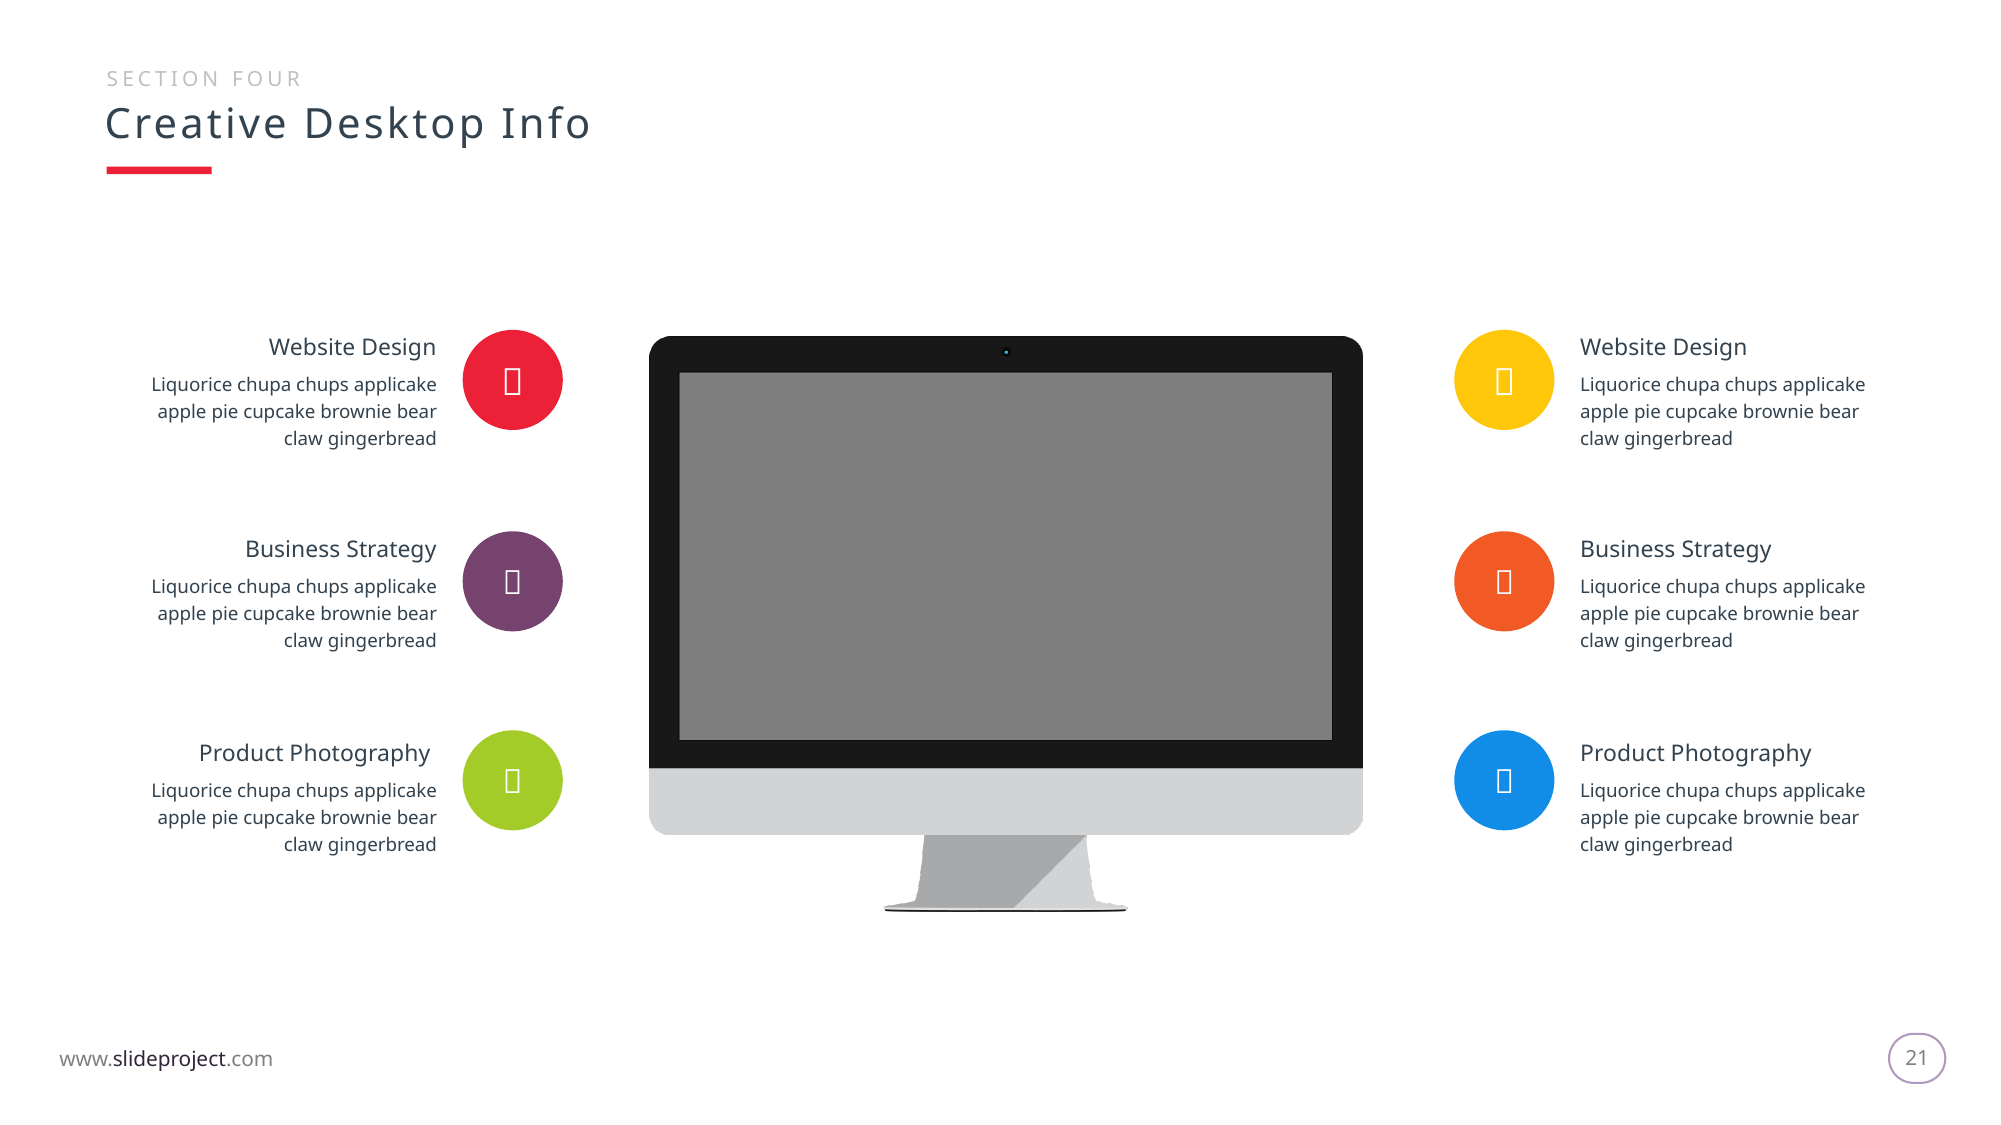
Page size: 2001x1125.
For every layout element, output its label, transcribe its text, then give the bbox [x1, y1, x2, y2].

list SECTION FOUR [106, 68, 1896, 94]
slide_number 21 [1881, 1026, 1953, 1091]
text_box Website Design [142, 335, 437, 399]
text_box  [1453, 729, 1556, 832]
text_box Liquorice chupa chups applicake apple pie cupcake brownie bear claw gingerbread [142, 602, 437, 655]
text_box Business Strategy [1580, 537, 1875, 602]
text_box  [461, 729, 564, 832]
text_box Liquorice chupa chups applicake apple pie cupcake brownie bear claw gingerbread [1580, 399, 1875, 453]
list Creative Desktop Info [104, 102, 1894, 153]
text_box  [461, 530, 564, 633]
text_box Liquorice chupa chups applicake apple pie cupcake brownie bear claw gingerbread [1580, 806, 1875, 859]
picture [649, 336, 1363, 912]
text_box Product Photography [142, 742, 437, 806]
text_box Business Strategy [142, 537, 437, 602]
text_box  [1453, 328, 1556, 432]
text_box Product Photography [1580, 742, 1875, 806]
text_box Liquorice chupa chups applicake apple pie cupcake brownie bear claw gingerbread [1580, 602, 1875, 655]
text_box Liquorice chupa chups applicake apple pie cupcake brownie bear claw gingerbread [142, 806, 437, 859]
text_box Liquorice chupa chups applicake apple pie cupcake brownie bear claw gingerbread [142, 399, 437, 453]
text_box  [461, 328, 564, 432]
text_box  [1453, 530, 1556, 633]
text_box Website Design [1580, 335, 1875, 399]
